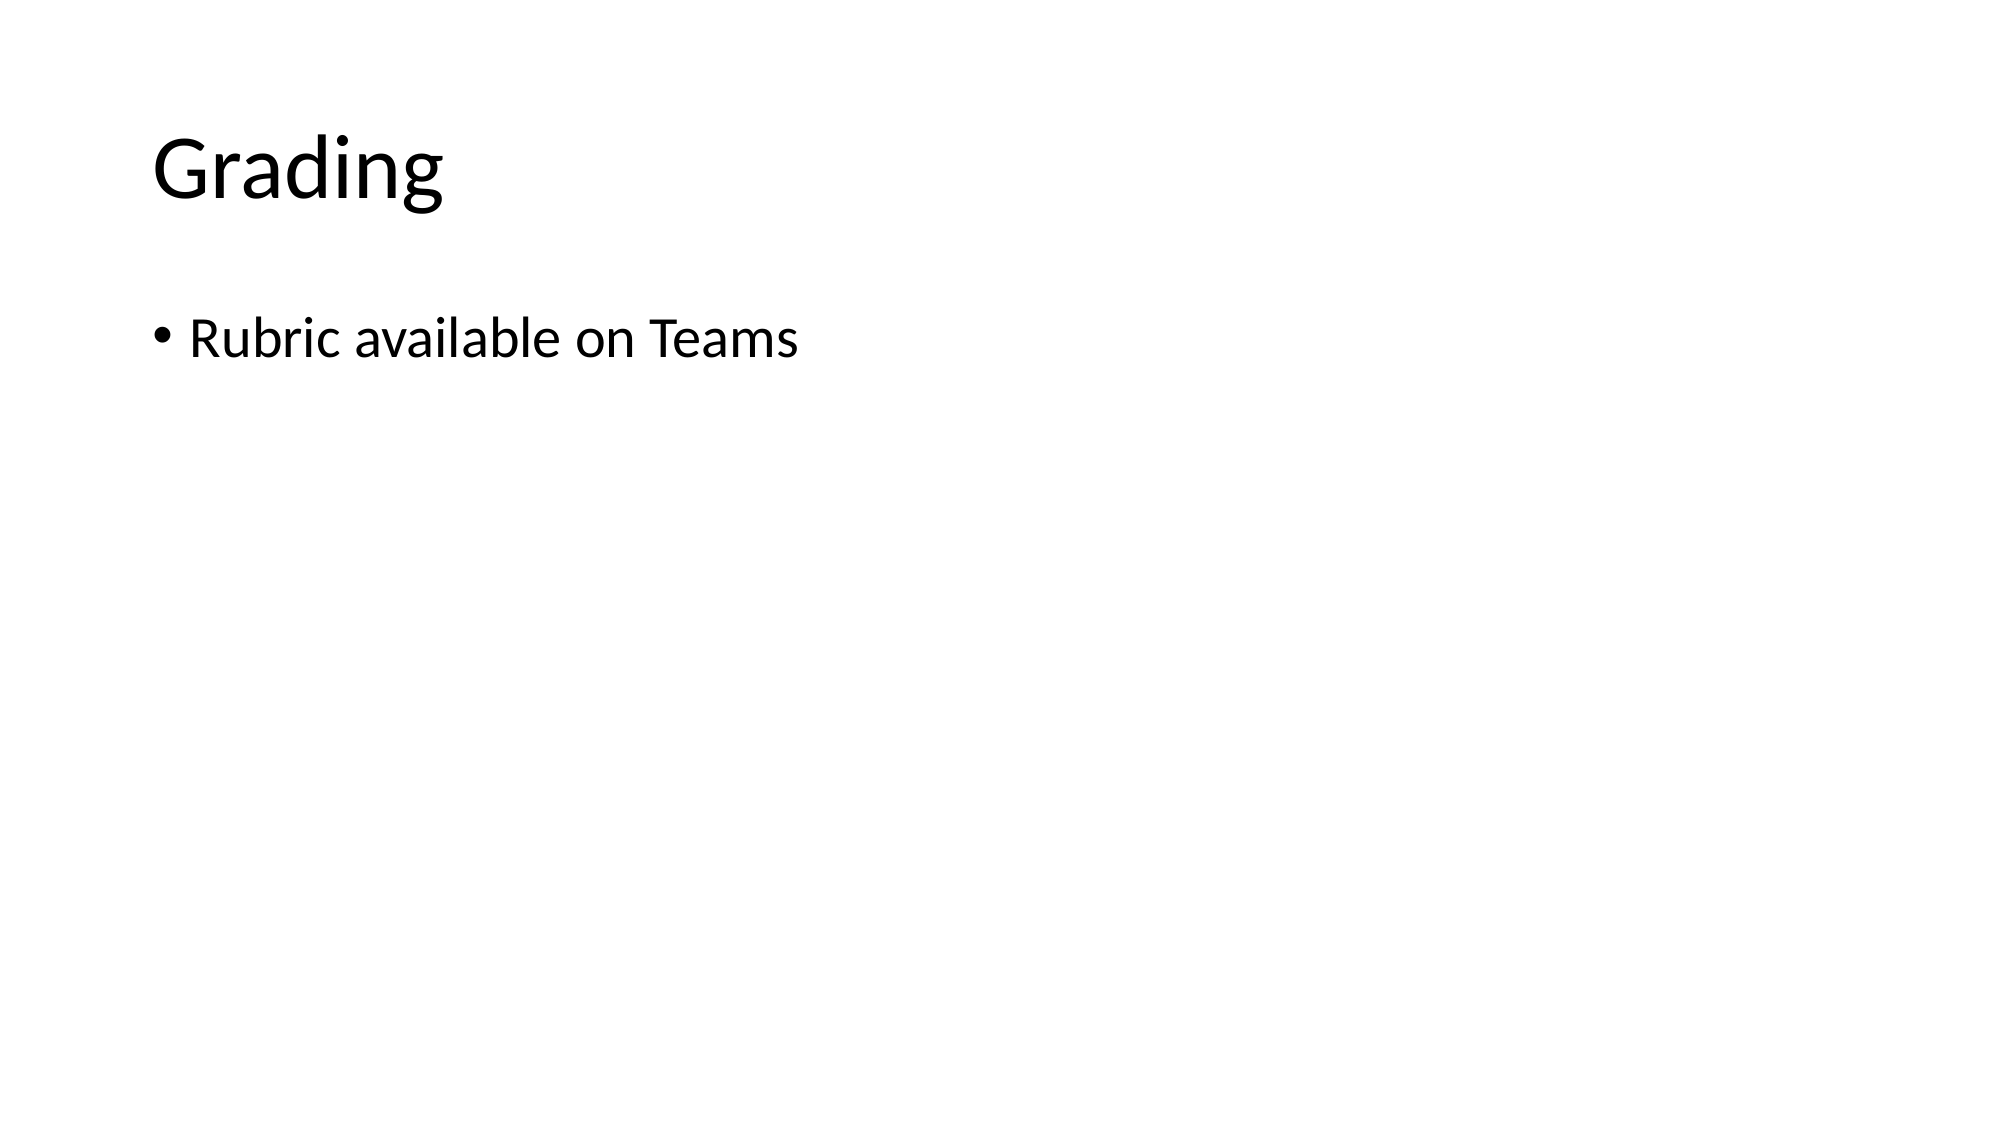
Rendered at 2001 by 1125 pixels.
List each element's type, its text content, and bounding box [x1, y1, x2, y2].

list Rubric available on Teams [137, 299, 1863, 1014]
title Grading [137, 59, 1863, 278]
